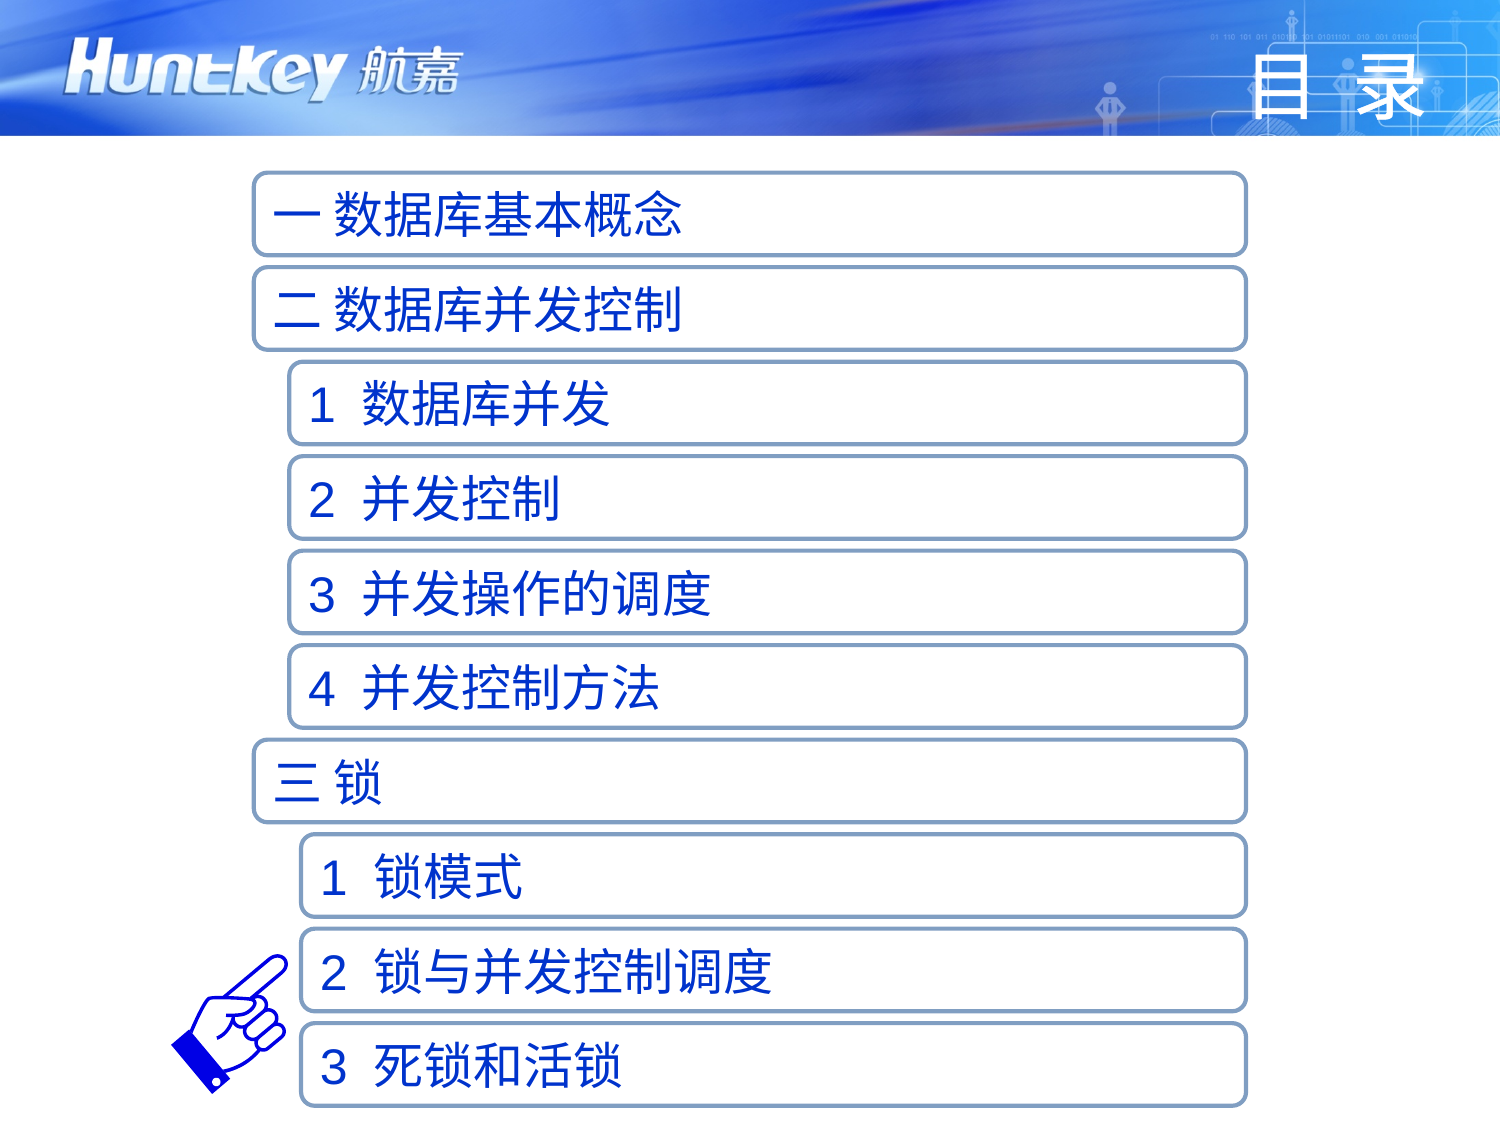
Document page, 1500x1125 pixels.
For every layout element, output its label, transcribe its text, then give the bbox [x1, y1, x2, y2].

text_box 4 并发控制方法 [287, 643, 1249, 730]
text_box 1 锁模式 [298, 832, 1249, 919]
text_box 三 锁 [251, 737, 1249, 825]
text_box 3 并发操作的调度 [287, 548, 1249, 636]
text_box 一 数据库基本概念 [251, 170, 1249, 258]
text_box 二 数据库并发控制 [251, 265, 1249, 352]
picture [0, 0, 1500, 1125]
text_box 1 数据库并发 [287, 359, 1249, 447]
text_box 3 死锁和活锁 [298, 1021, 1249, 1108]
text_box 2 并发控制 [287, 454, 1249, 541]
text_box 目 录 [1228, 30, 1443, 136]
text_box 2 锁与并发控制调度 [298, 926, 1249, 1014]
